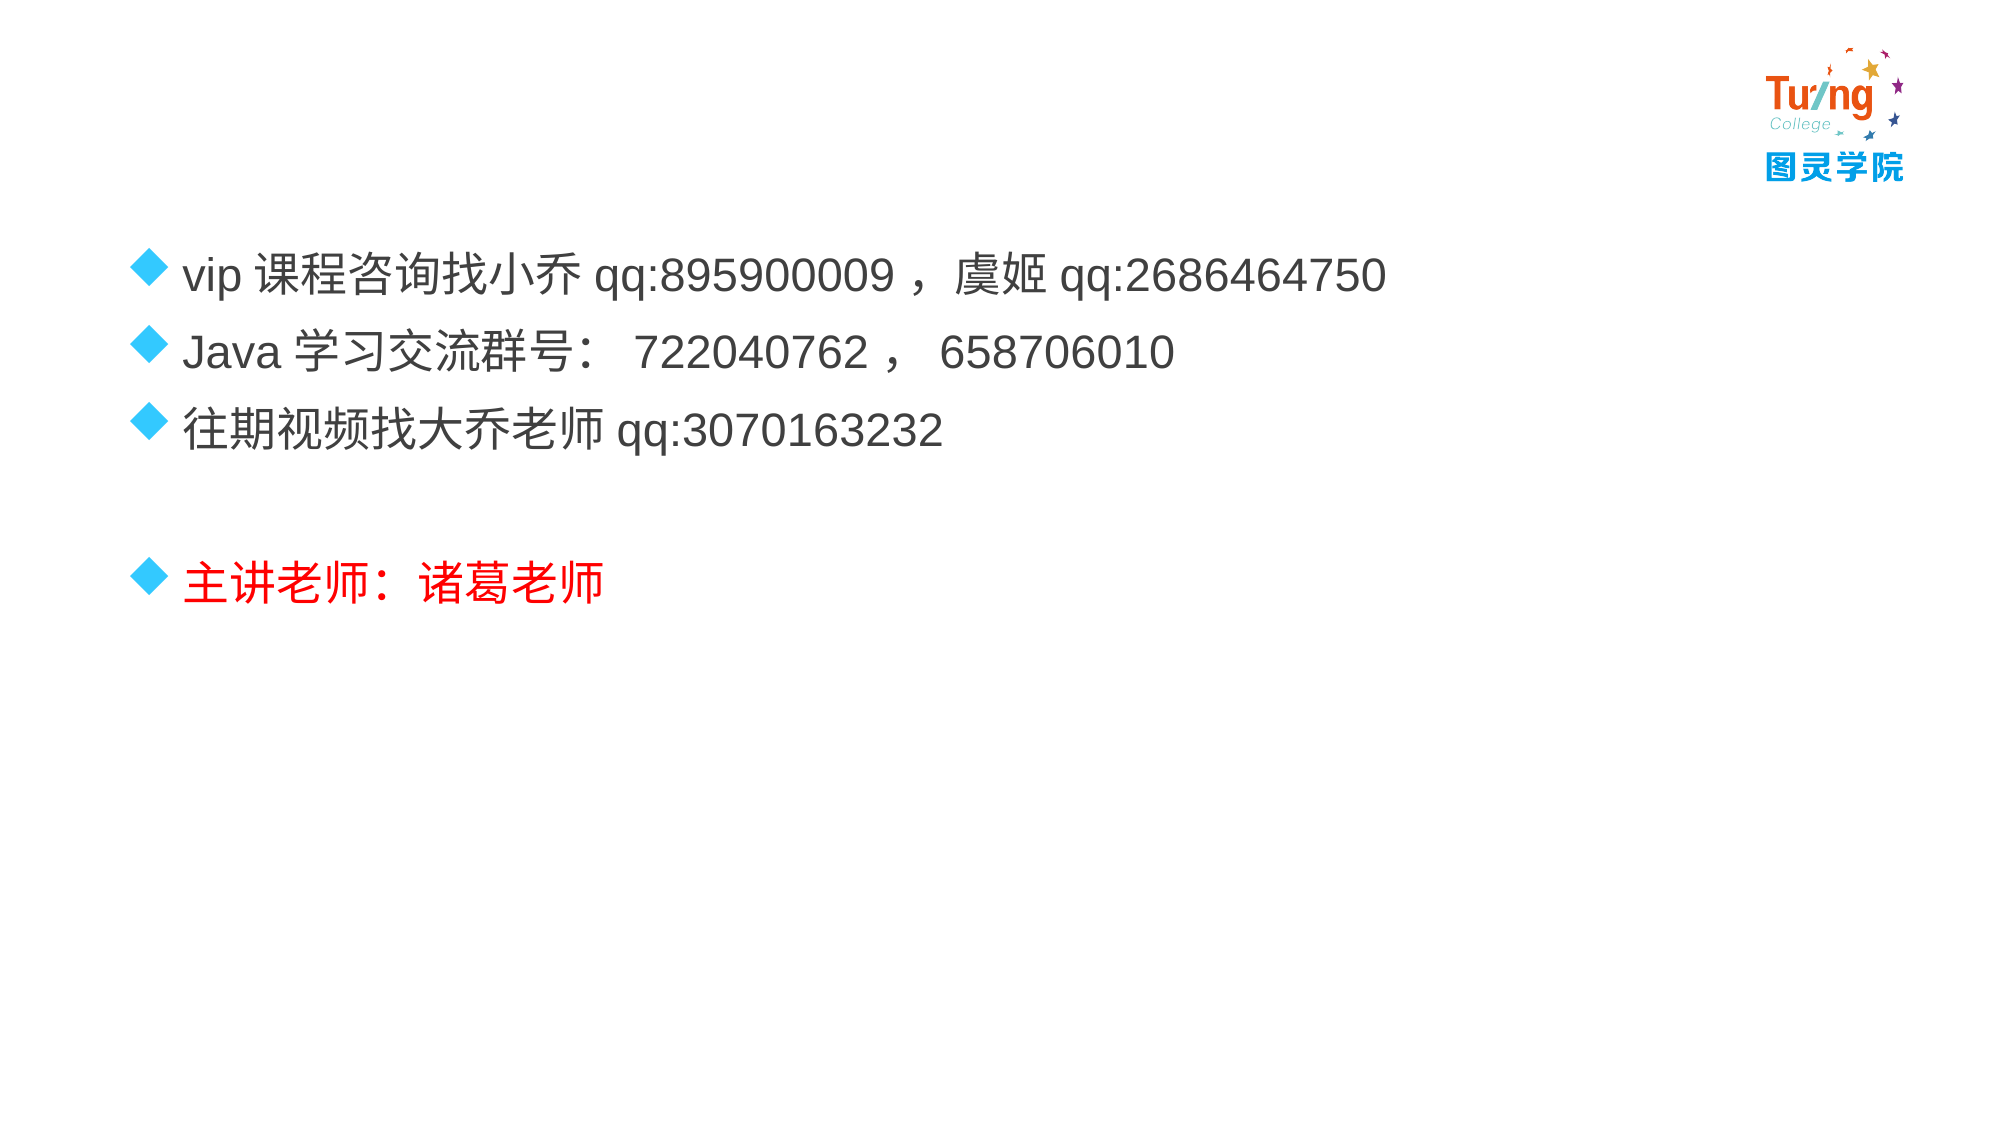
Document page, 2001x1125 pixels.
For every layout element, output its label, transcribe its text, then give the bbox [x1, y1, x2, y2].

text_box vip课程咨询找小乔qq:895900009，虞姬qq:2686464750 Java学习交流群号：722040762，658706010 往期视频找大乔老师qq:3070163232 主讲老师：诸葛老师 [111, 237, 1522, 1031]
picture [1735, 26, 1941, 203]
